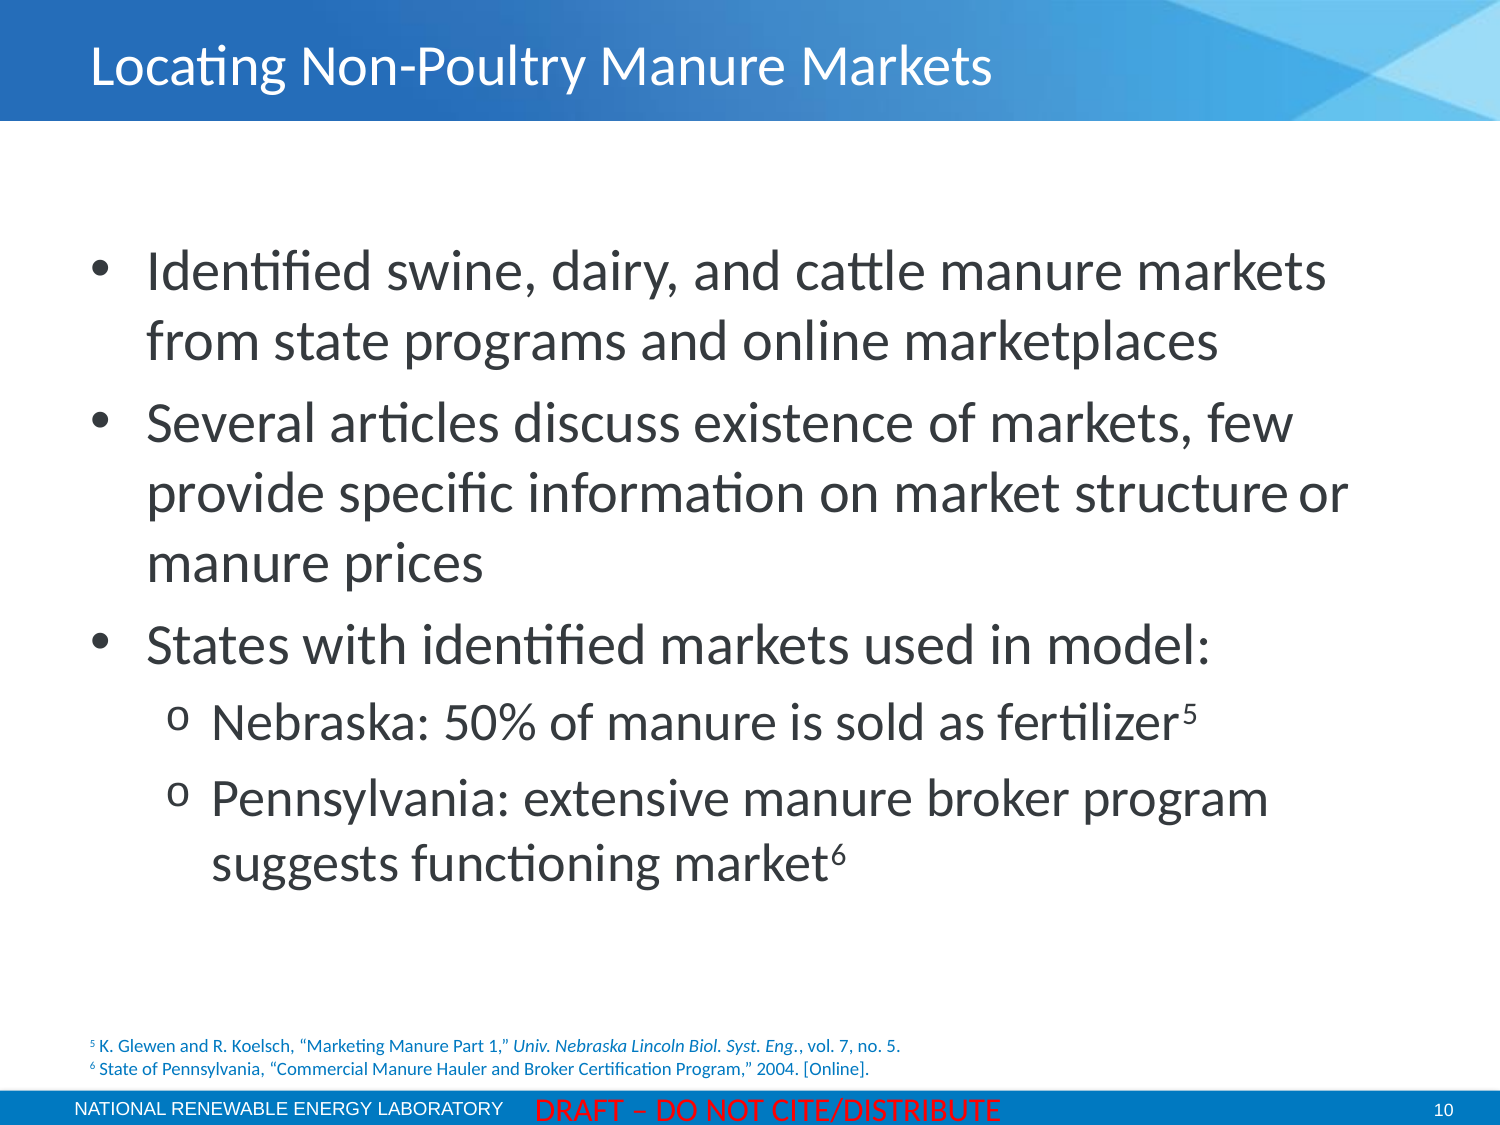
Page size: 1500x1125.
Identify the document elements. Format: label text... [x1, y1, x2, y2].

picture [0, 0, 1500, 121]
text_box 5 K. Glewen and R. Koelsch, “Marketing Manure Part 1,” Univ. Nebraska Lincoln Biol. Syst. Eng., vol. 7, no. 5. 6 State of Pennsylvania, “Commercial Manure Hauler and Broker Certification Program,” 2004. [Online]. [74, 1026, 1467, 1125]
title Locating Non-Poultry Manure Markets [75, 15, 1425, 109]
list Identified swine, dairy, and cattle manure markets from state programs and online marketplaces Several articles discuss existence of markets, few provide specific information on market structure or manure prices States with identified markets used in model: Nebraska: 50% of manure is sold as fertilizer5 Pennsylvania: extensive manure broker program suggests functioning market6 [75, 224, 1425, 1013]
